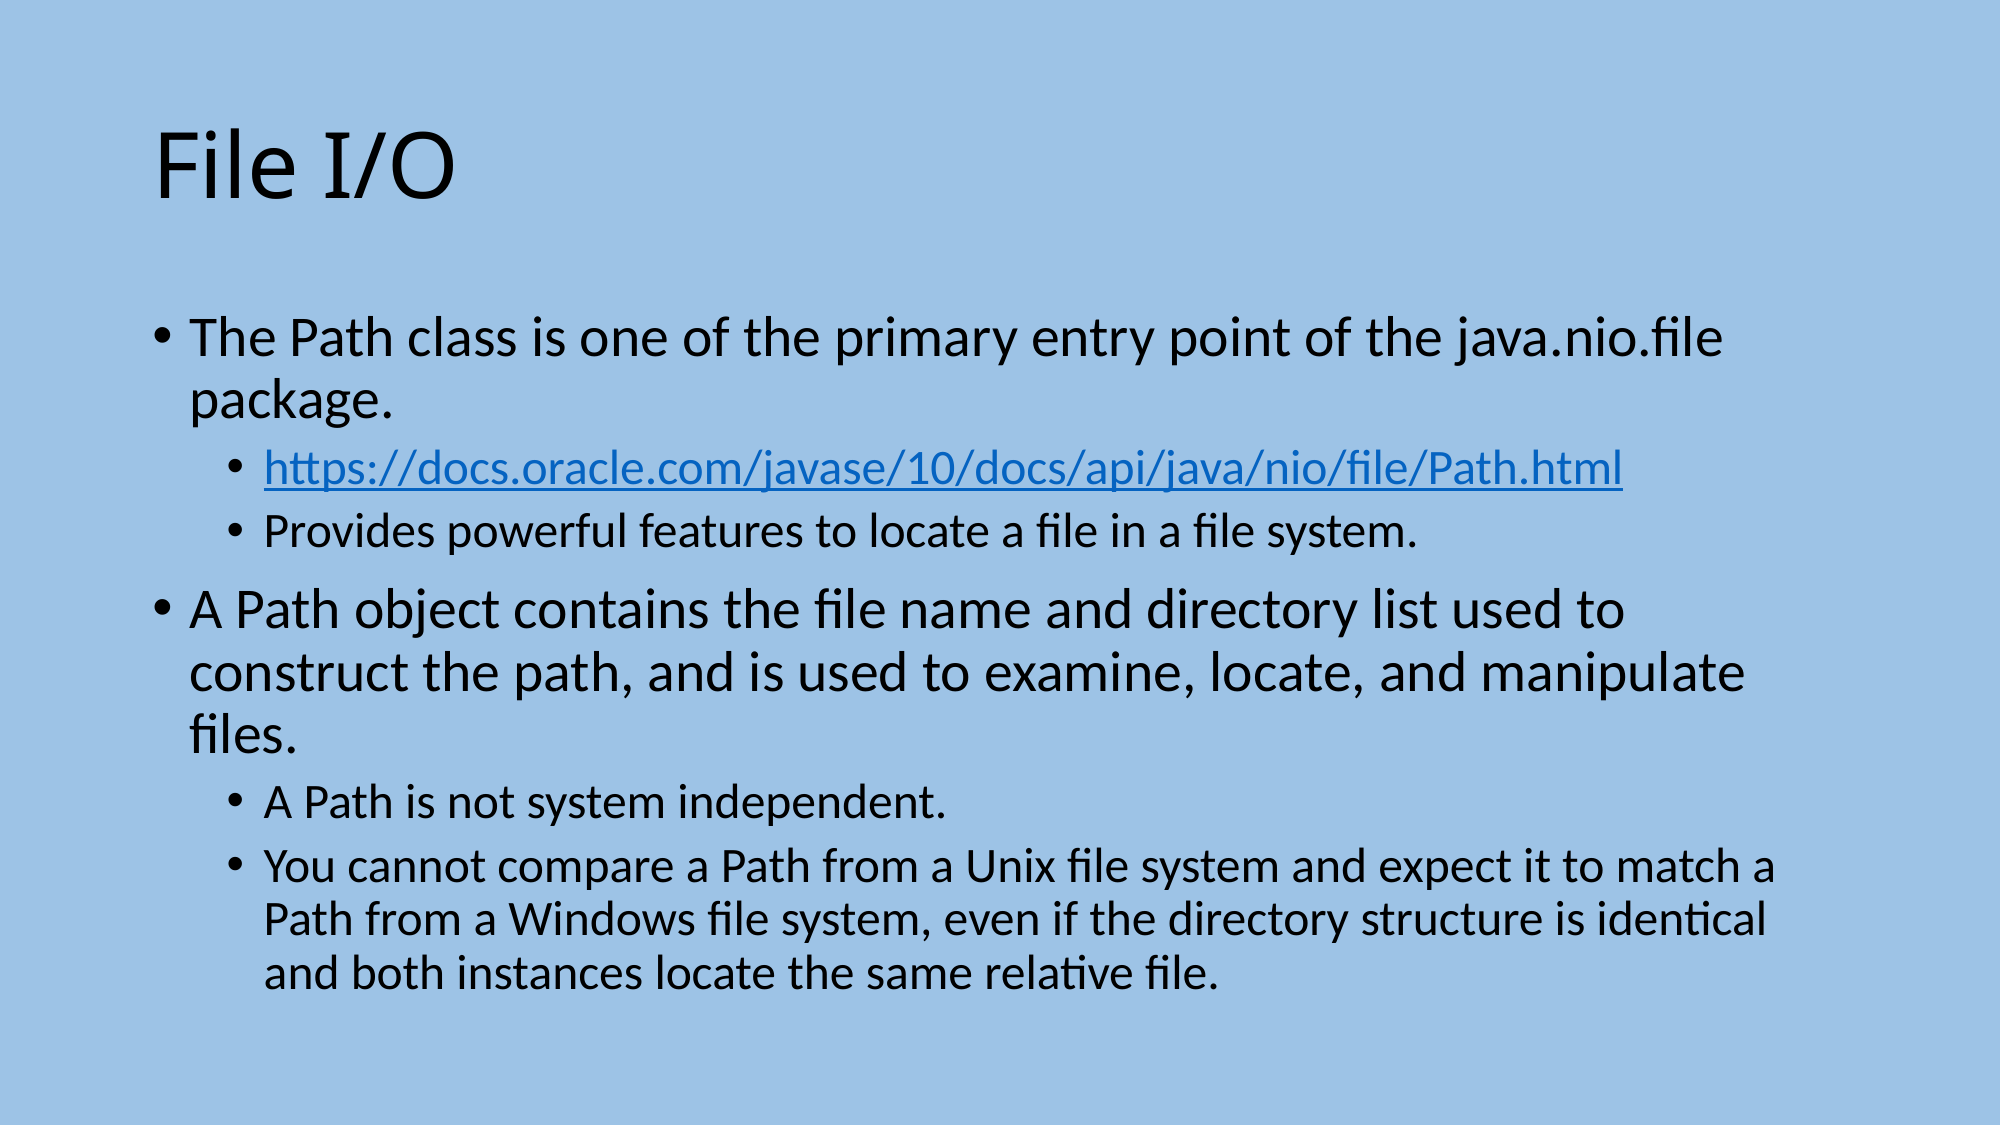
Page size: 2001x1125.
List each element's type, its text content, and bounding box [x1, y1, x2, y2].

title File I/O [137, 59, 1863, 278]
list The Path class is one of the primary entry point of the java.nio.file package. https://docs.oracle.com/javase/10/docs/api/java/nio/file/Path.html Provides powerful features to locate a file in a file system. A Path object contains the file name and directory list used to construct the path, and is used to examine, locate, and manipulate files. A Path is not system independent. You cannot compare a Path from a Unix file system and expect it to match a Path from a Windows file system, even if the directory structure is identical and both instances locate the same relative file. [137, 299, 1863, 1014]
